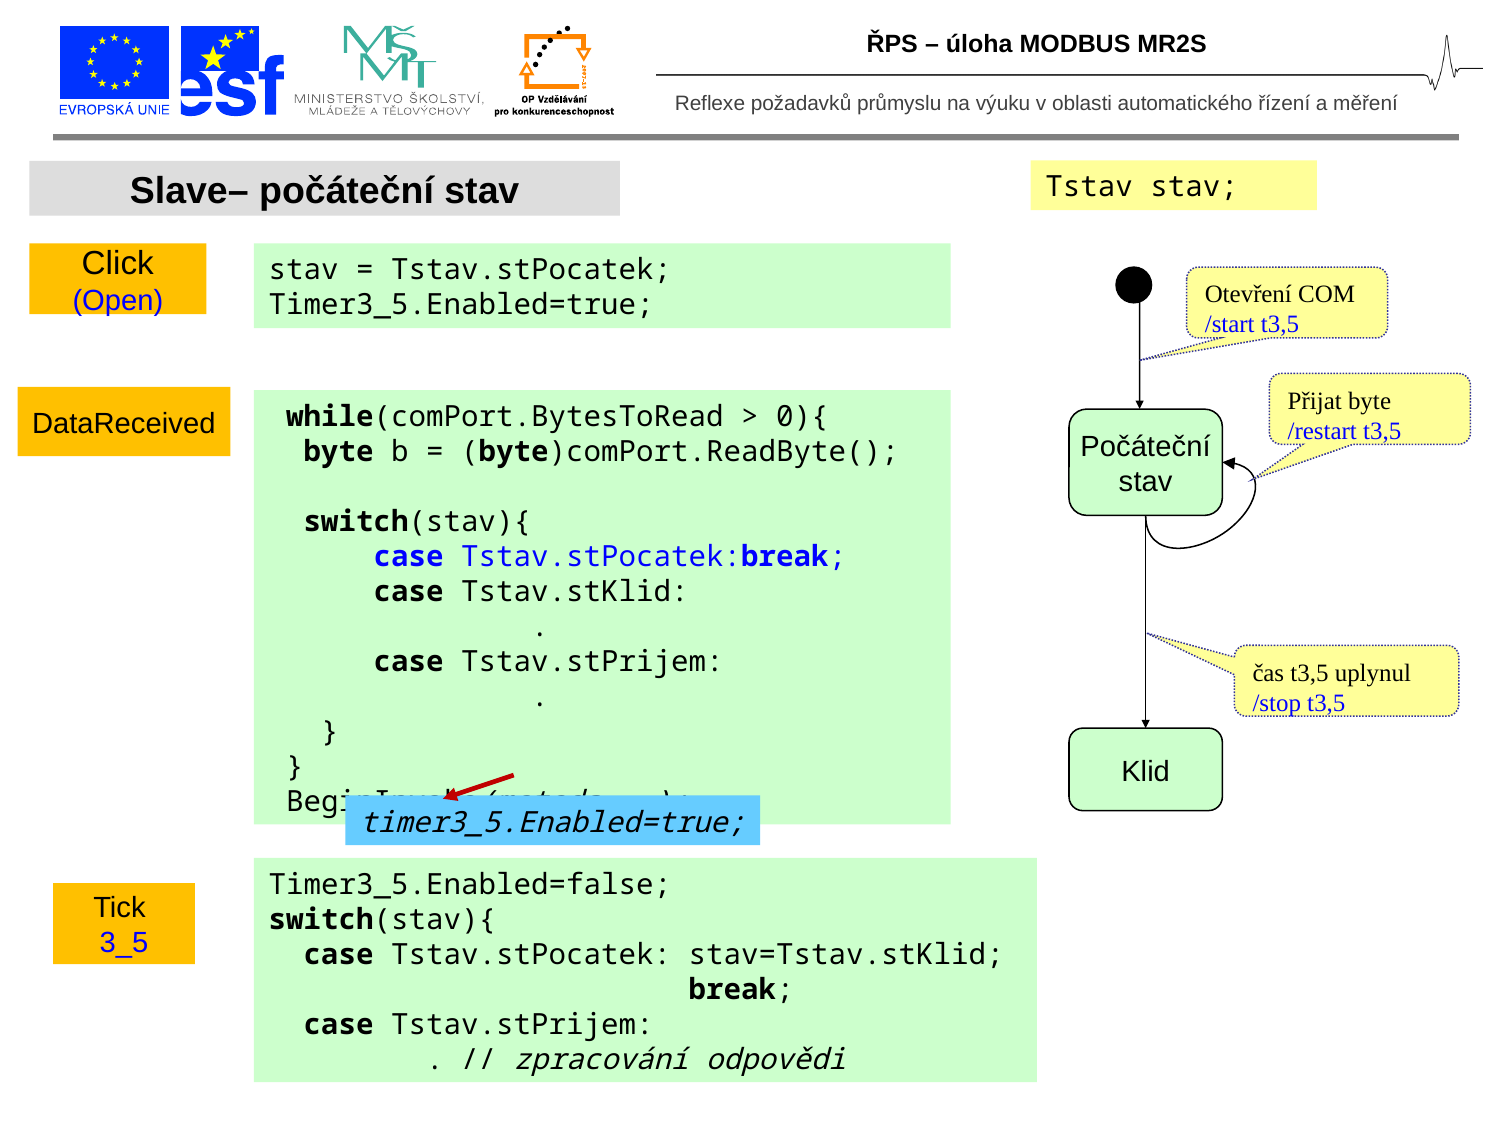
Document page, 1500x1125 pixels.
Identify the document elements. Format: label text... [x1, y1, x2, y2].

text_box Tick 3_5 [53, 883, 195, 965]
text_box stav = Tstav.stPocatek; Timer3_5.Enabled=true; [253, 243, 951, 329]
text_box [442, 774, 514, 801]
text_box ŘPS – úloha MODBUS MR2S [644, 20, 1430, 68]
text_box Otevření COM /start t3,5 [1139, 267, 1388, 361]
text_box Click (Open) [29, 243, 207, 315]
text_box Počáteční stav [1068, 409, 1223, 516]
text_box Timer3_5.Enabled=false; switch(stav){ case Tstav.stPocatek: stav=Tstav.stKlid; break; case Tstav.stPrijem: . // zpracování odpovědi [253, 857, 1037, 1083]
text_box while(comPort.BytesToRead > 0){ byte b = (byte)comPort.ReadByte(); switch(stav){ case Tstav.stPocatek:break; case Tstav.stKlid: . case Tstav.stPrijem: . } } BeginInvoke(metoda...); [253, 390, 951, 825]
text_box Přijat byte /restart t3,5 [1252, 373, 1471, 480]
picture [656, 34, 1483, 91]
text_box Klid [1069, 728, 1223, 811]
text_box [1116, 267, 1152, 303]
text_box timer3_5.Enabled=true; [345, 795, 761, 846]
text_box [1157, 450, 1211, 528]
text_box Slave– počáteční stav [29, 160, 620, 216]
text_box čas t3,5 uplynul /stop t3,5 [1151, 634, 1459, 717]
text_box DataReceived [17, 386, 231, 457]
text_box Tstav stav; [1030, 160, 1317, 211]
text_box [1135, 361, 1144, 409]
